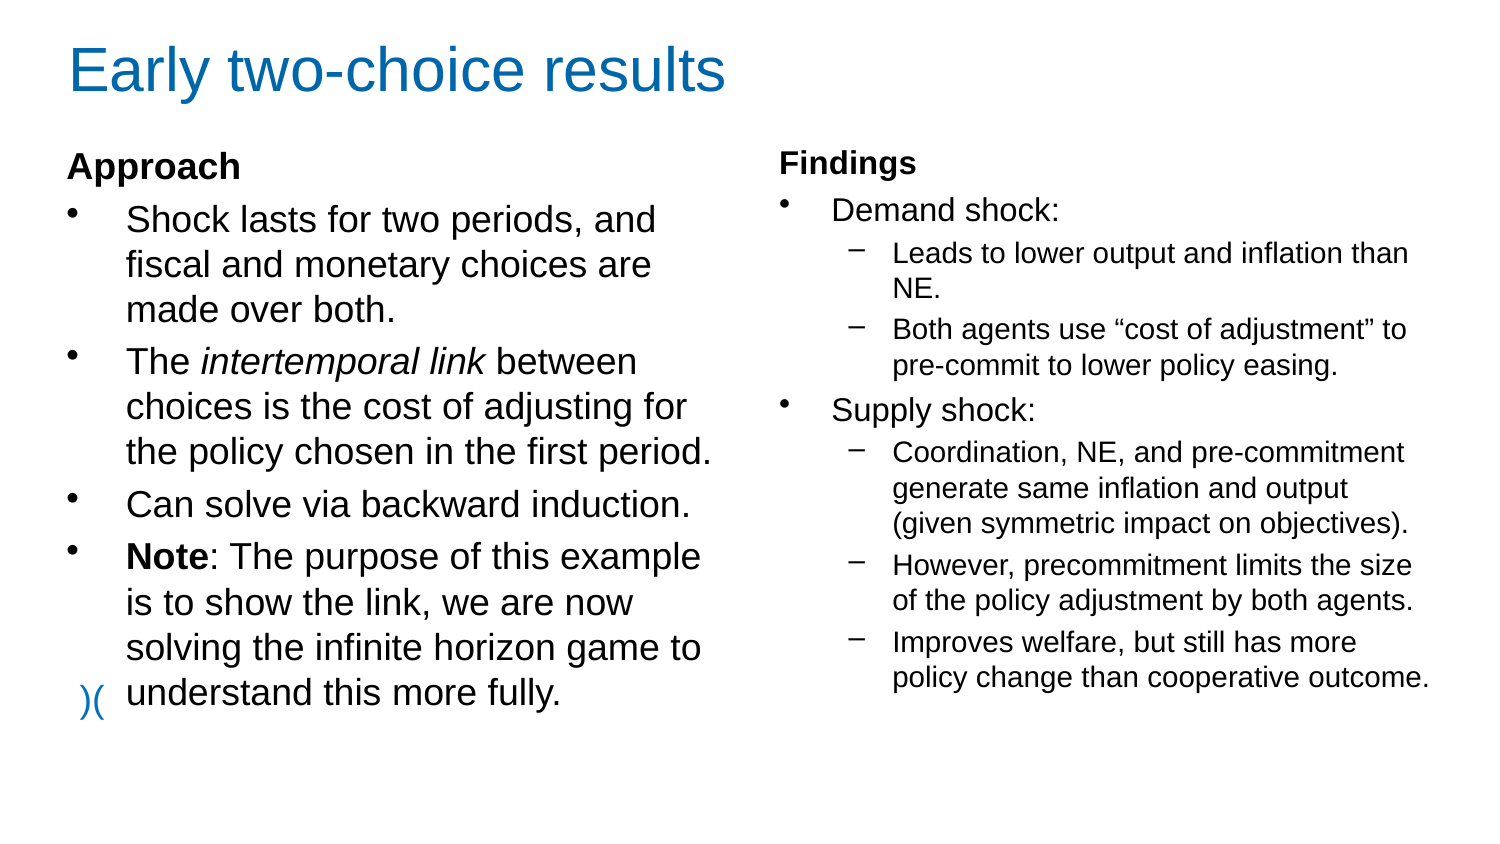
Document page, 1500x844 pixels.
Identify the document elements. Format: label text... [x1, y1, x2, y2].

list Findings Demand shock: Leads to lower output and inflation than NE. Both agents use “cost of adjustment” to pre-commit to lower policy easing. Supply shock: Coordination, NE, and pre-commitment generate same inflation and output (given symmetric impact on objectives). However, precommitment limits the size of the policy adjustment by both agents. Improves welfare, but still has more policy change than cooperative outcome. [764, 134, 1450, 737]
title Early two-choice results [53, 23, 1450, 112]
list Approach Shock lasts for two periods, and fiscal and monetary choices are made over both. The intertemporal link between choices is the cost of adjusting for the policy chosen in the first period. Can solve via backward induction. Note: The purpose of this example is to show the link, we are now solving the infinite horizon game to understand this more fully. [51, 134, 737, 737]
